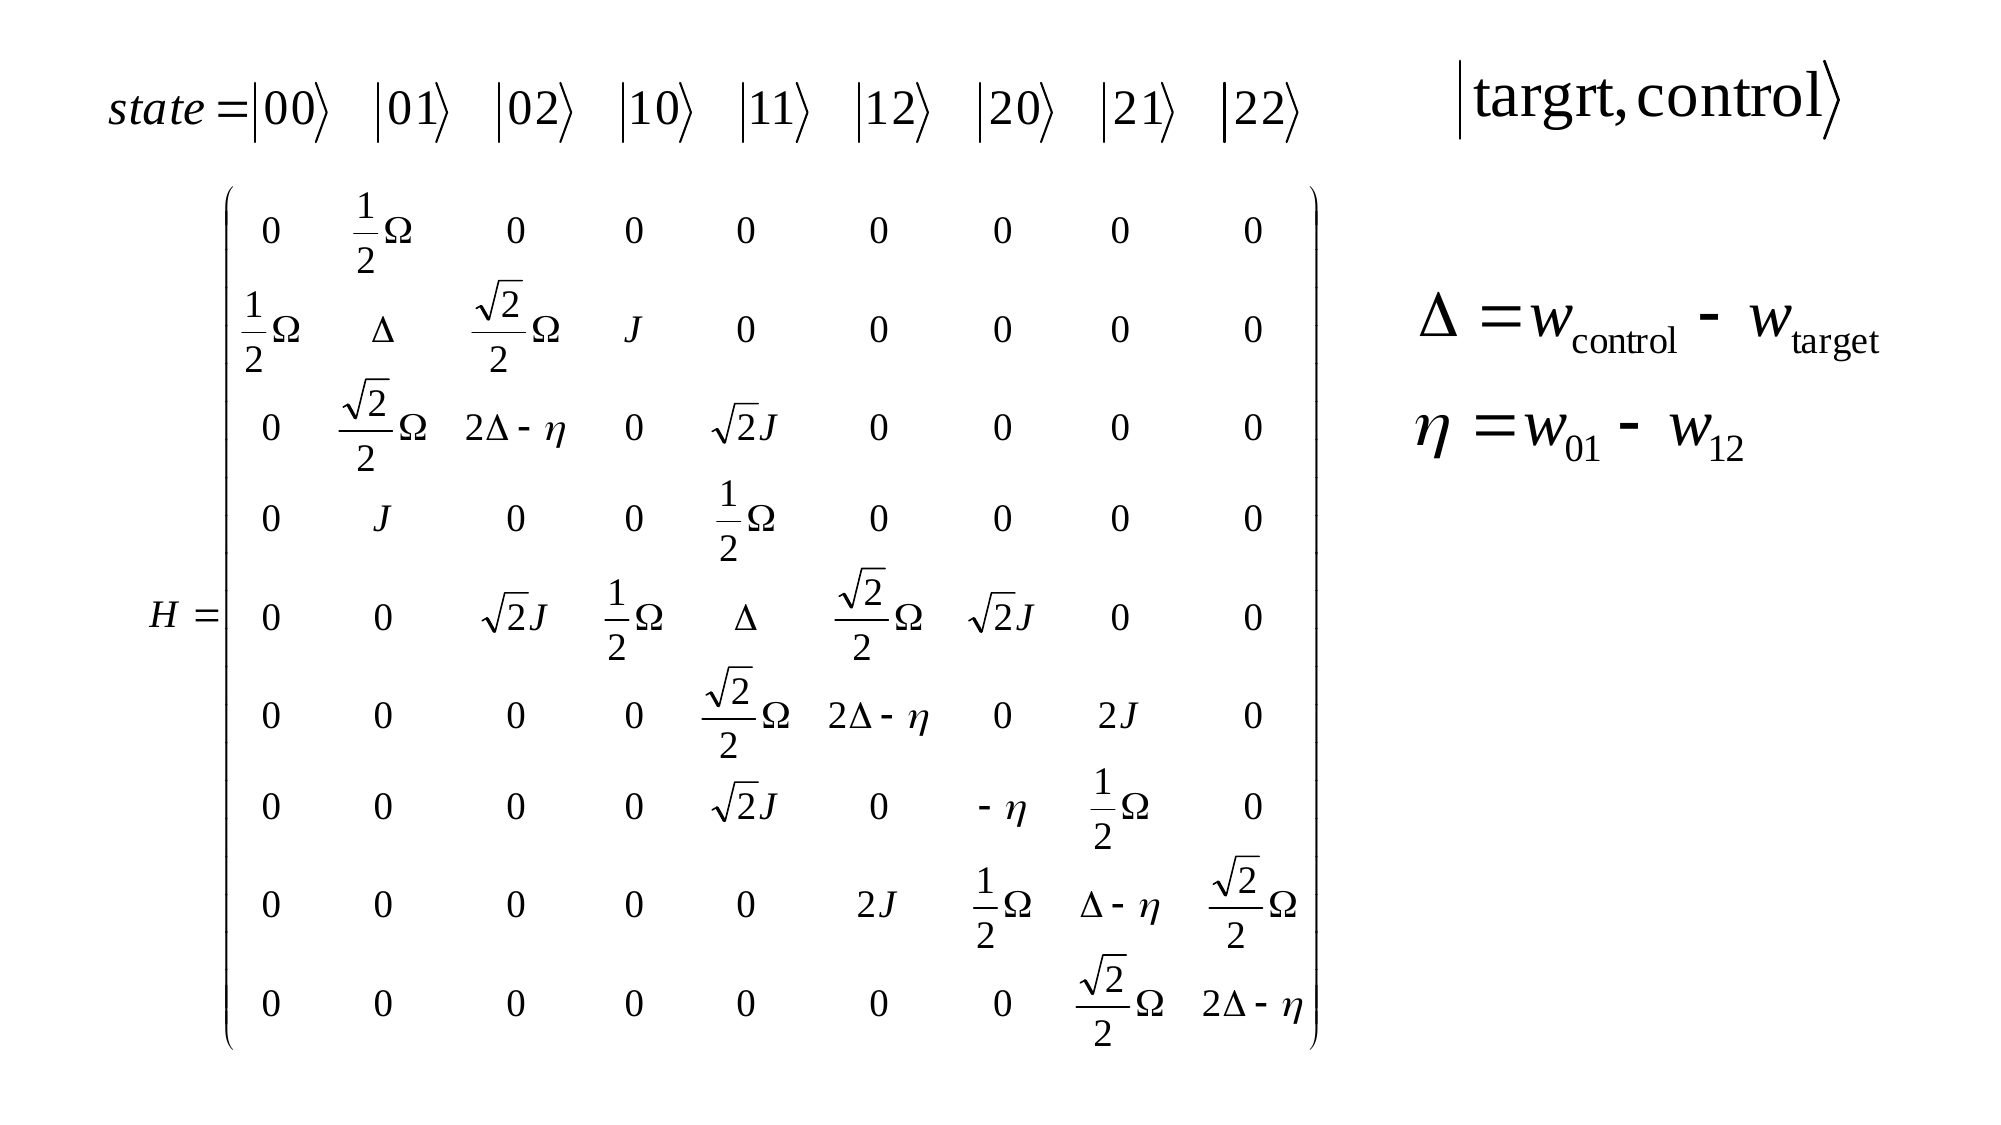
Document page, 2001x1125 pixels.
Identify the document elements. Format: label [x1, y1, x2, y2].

text_box [142, 178, 1329, 1057]
text_box [1407, 274, 1894, 474]
text_box [1447, 45, 1854, 154]
text_box [99, 71, 1308, 154]
